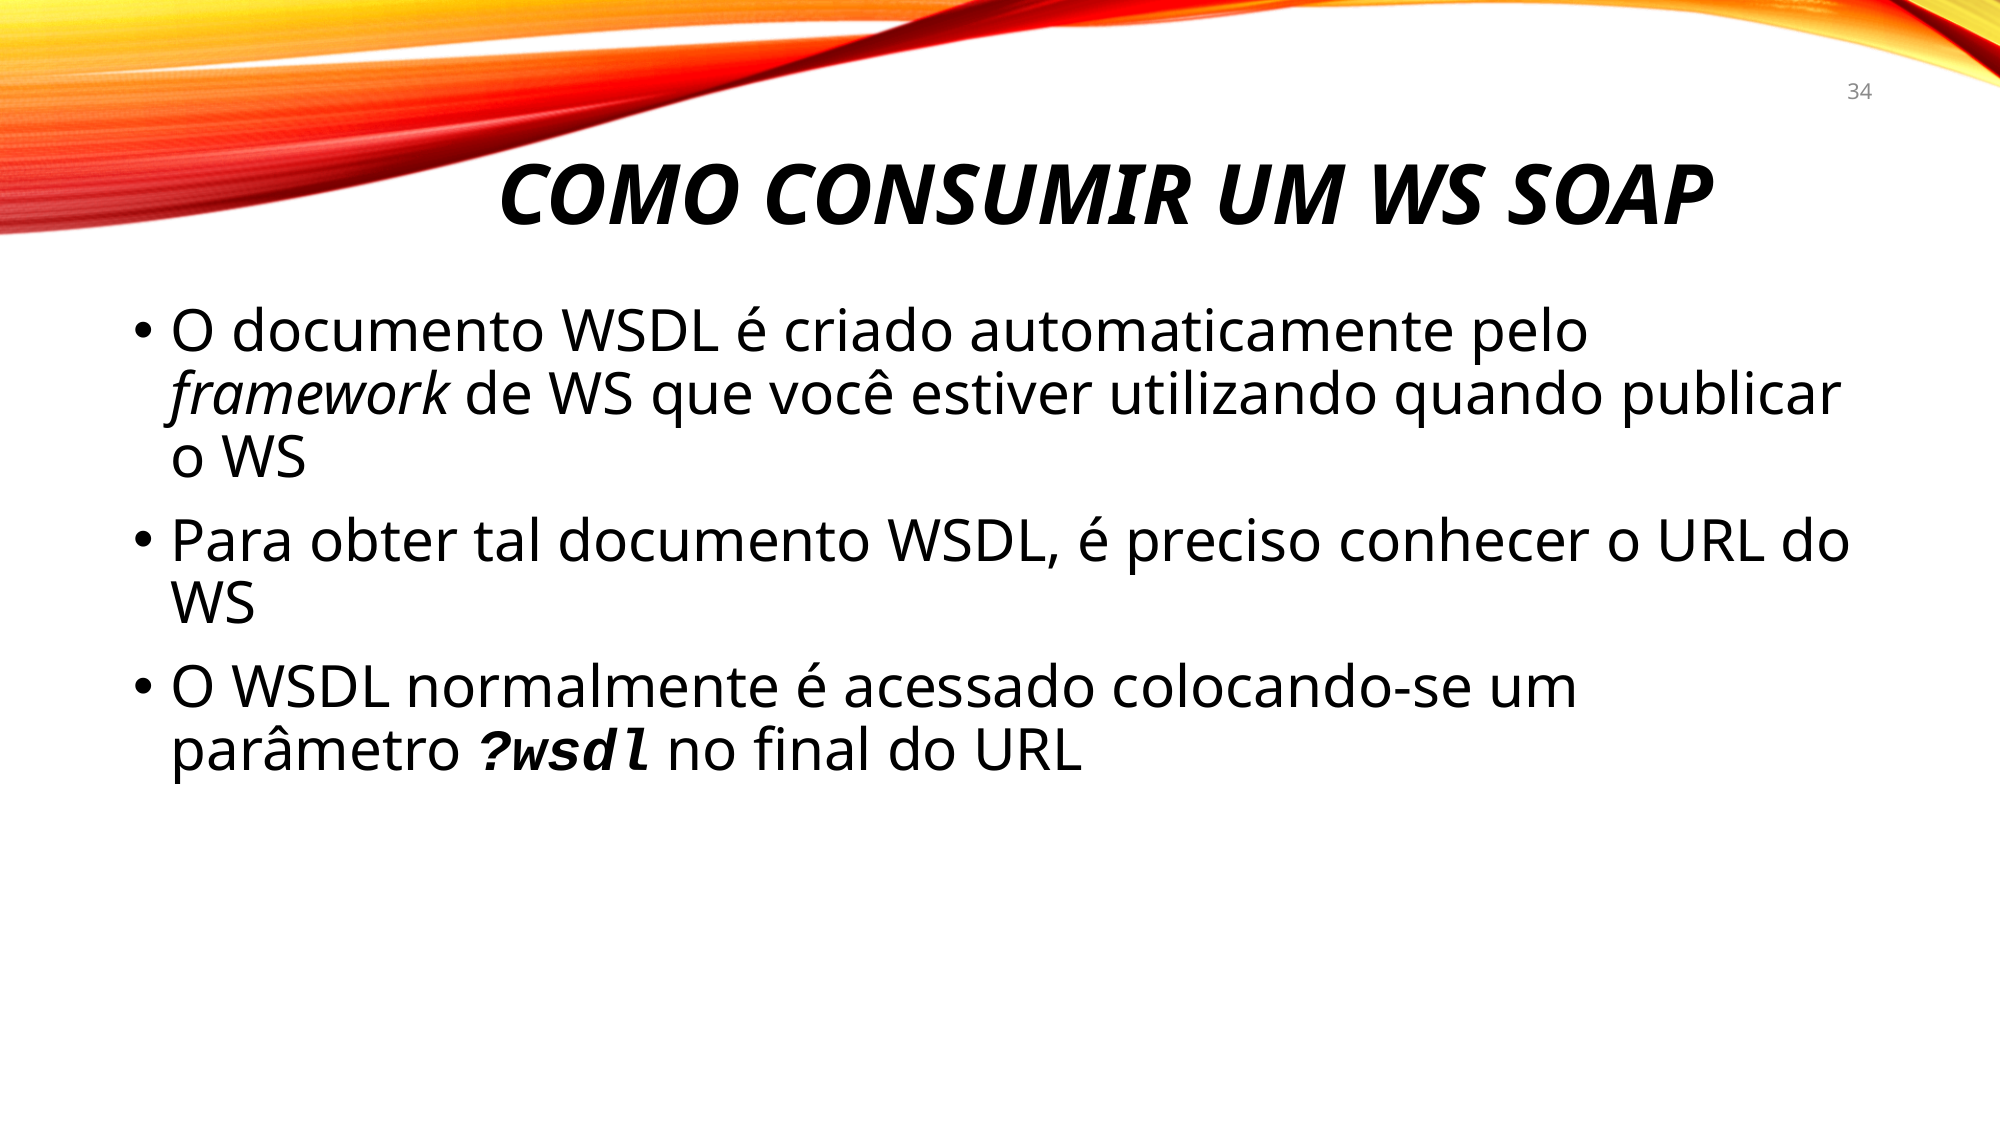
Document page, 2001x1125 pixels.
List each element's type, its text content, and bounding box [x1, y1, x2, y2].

title Como consumir um wS SOAP [323, 102, 1888, 294]
picture [0, 0, 2000, 237]
slide_number 34 [1437, 62, 1888, 102]
list O documento WSDL é criado automaticamente pelo framework de WS que você estiver utilizando quando publicar o WS Para obter tal documento WSDL, é preciso conhecer o URL do WS O WSDL normalmente é acessado colocando-se um parâmetro ?wsdl no final do URL [118, 293, 1888, 1077]
